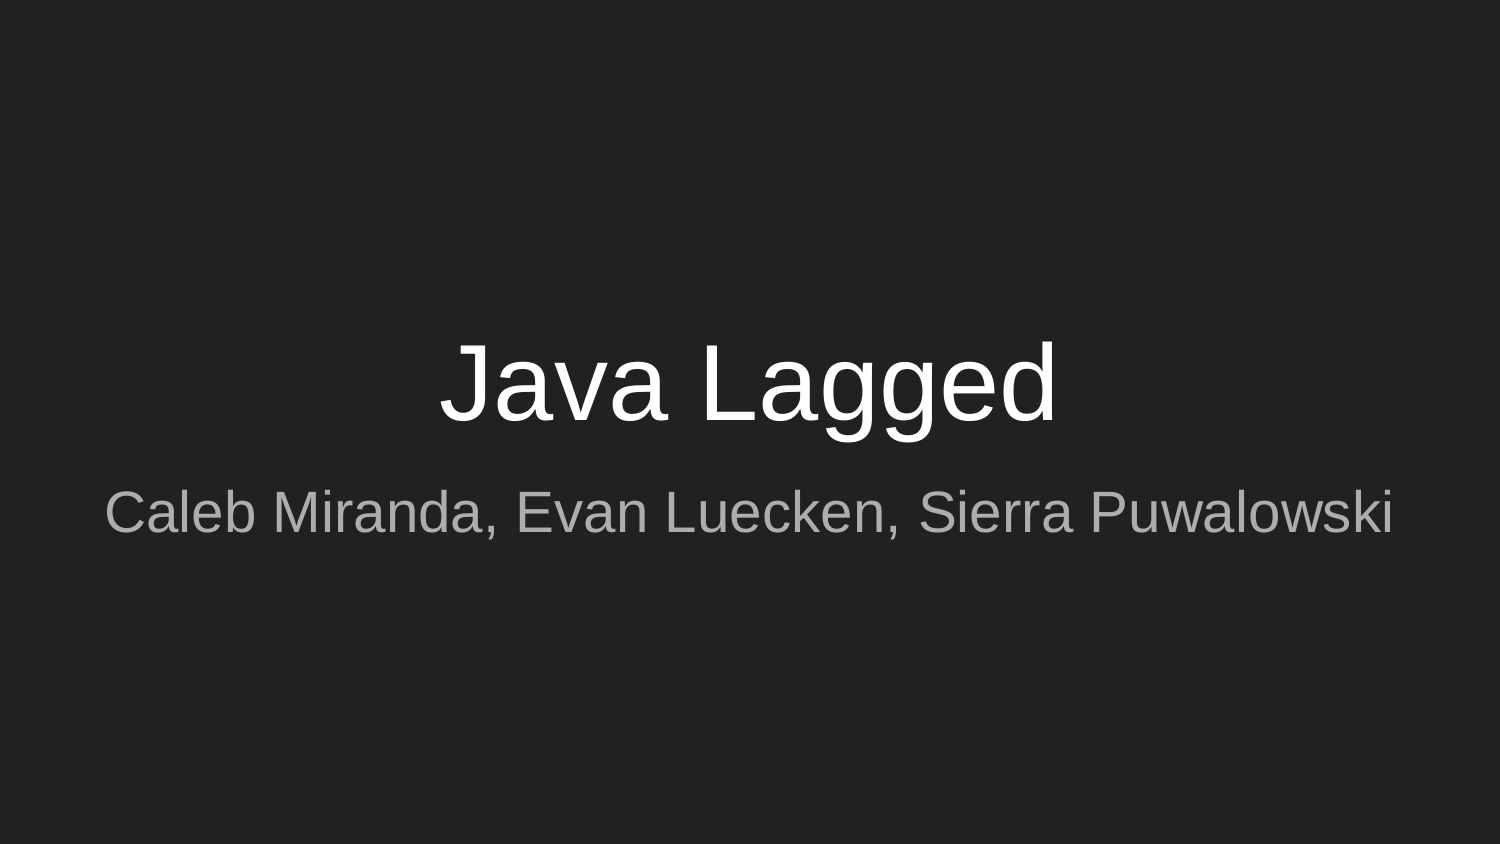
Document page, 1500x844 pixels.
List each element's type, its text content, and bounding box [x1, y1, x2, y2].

subtitle Caleb Miranda, Evan Luecken, Sierra Puwalowski [51, 464, 1449, 595]
title Java Lagged [51, 122, 1449, 459]
